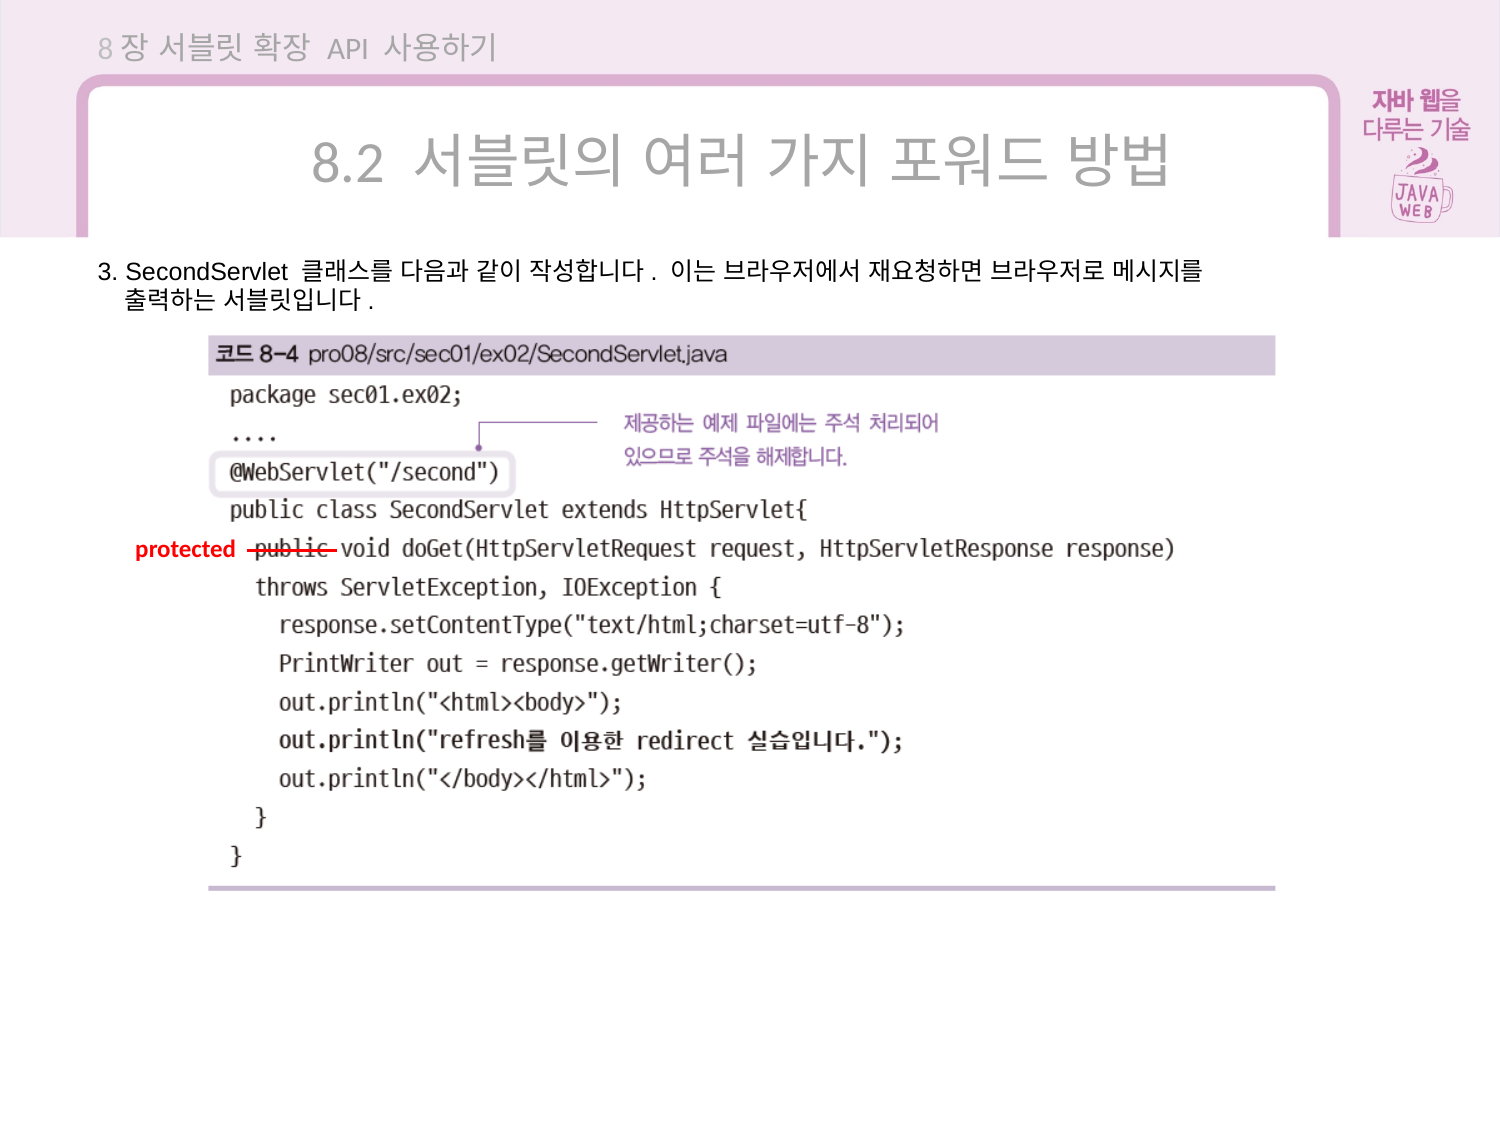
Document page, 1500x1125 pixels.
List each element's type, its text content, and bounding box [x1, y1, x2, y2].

text_box protected [120, 524, 191, 570]
text_box 8.2 서블릿의 여러 가지 포워드 방법 [217, 117, 1268, 202]
text_box 3. SecondServlet 클래스를 다음과 같이 작성합니다. 이는 브라우저에서 재요청하면 브라우저로 메시지를 출력하는 서블릿입니다. [82, 247, 1354, 323]
text_box 8장 서블릿 확장 API 사용하기 [82, 0, 1133, 74]
picture [0, 0, 1500, 1125]
